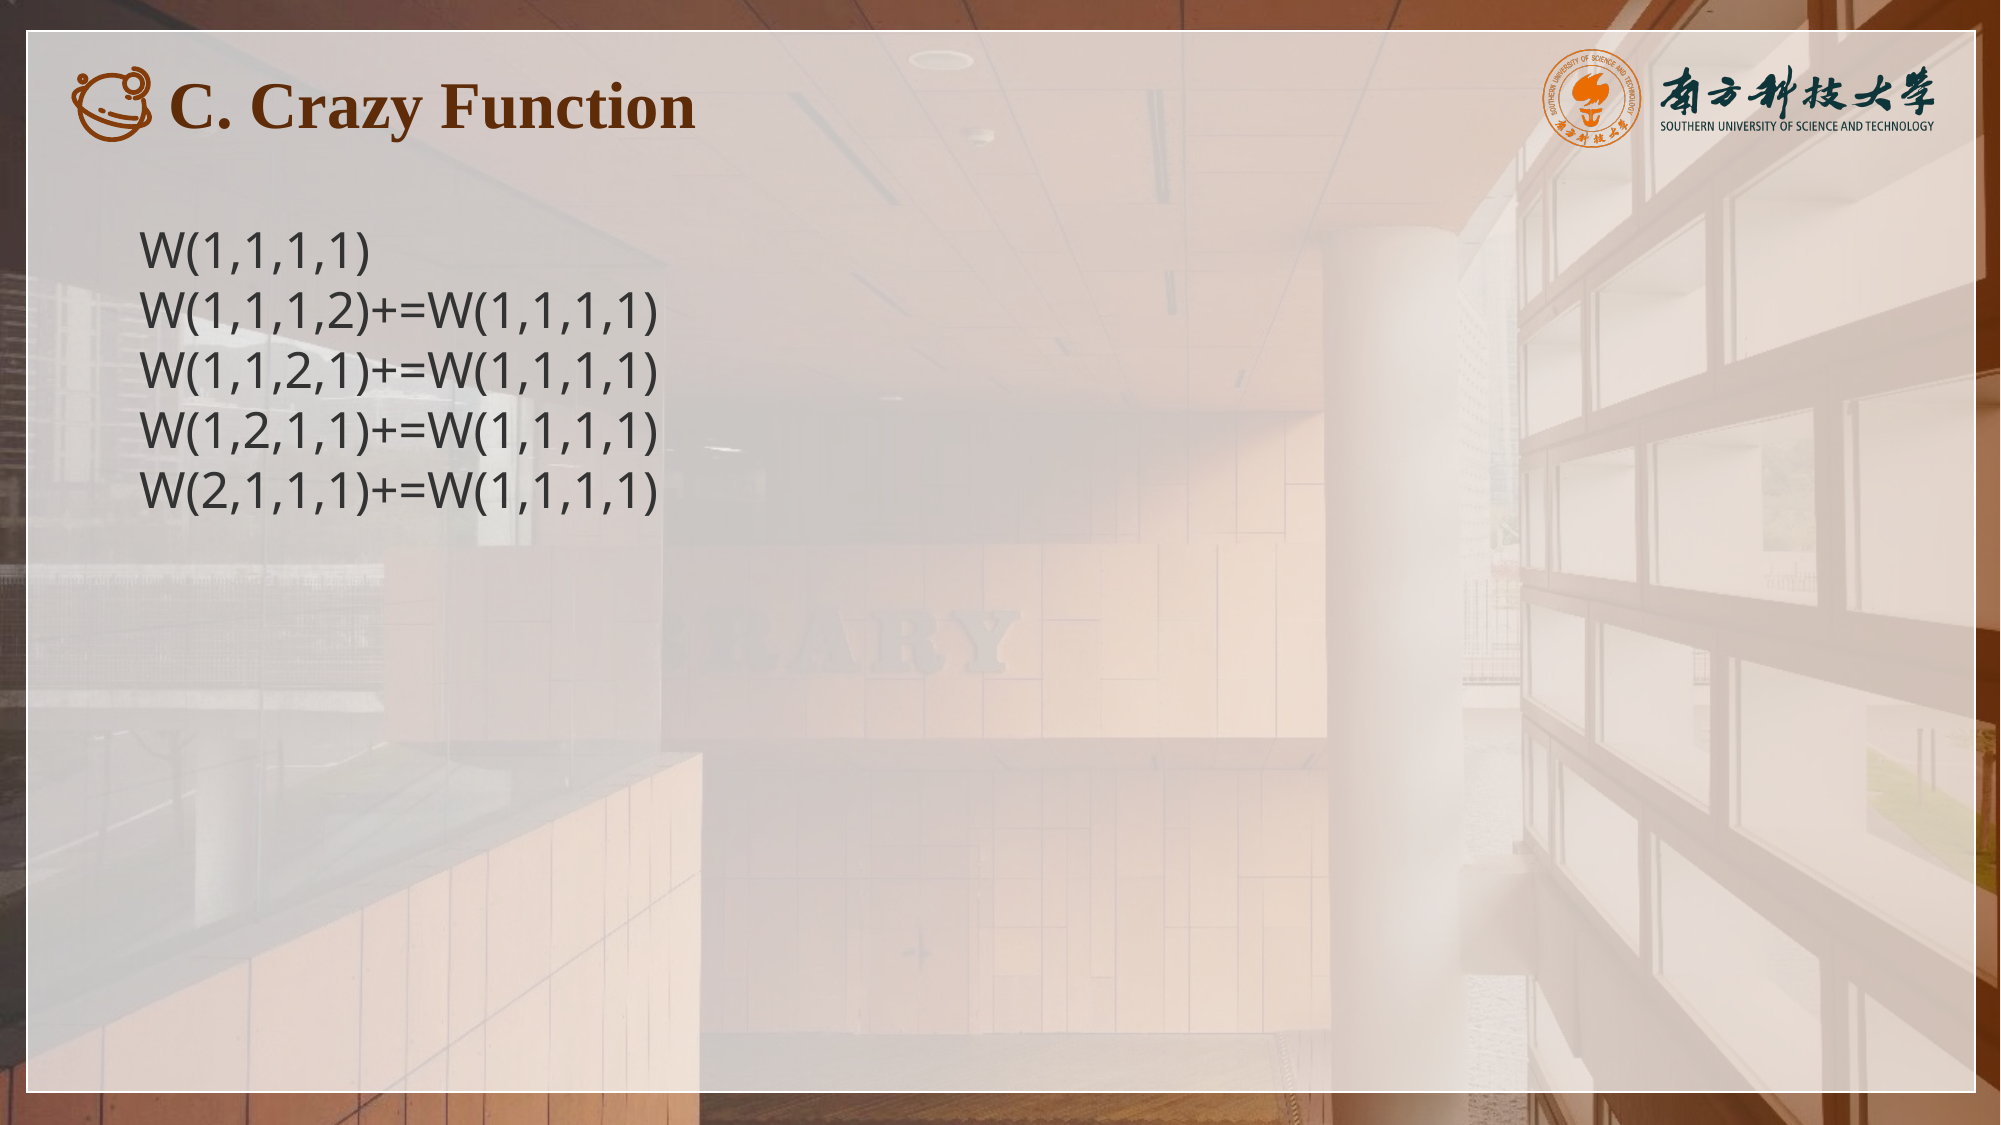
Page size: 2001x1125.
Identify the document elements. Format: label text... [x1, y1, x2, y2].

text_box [71, 53, 1031, 150]
text_box W(1,1,1,1) W(1,1,1,2)+=W(1,1,1,1) W(1,1,2,1)+=W(1,1,1,1) W(1,2,1,1)+=W(1,1,1,1) W(2,1,1,1)+=W(1,1,1,1) [124, 211, 1937, 527]
picture [1536, 44, 1945, 150]
